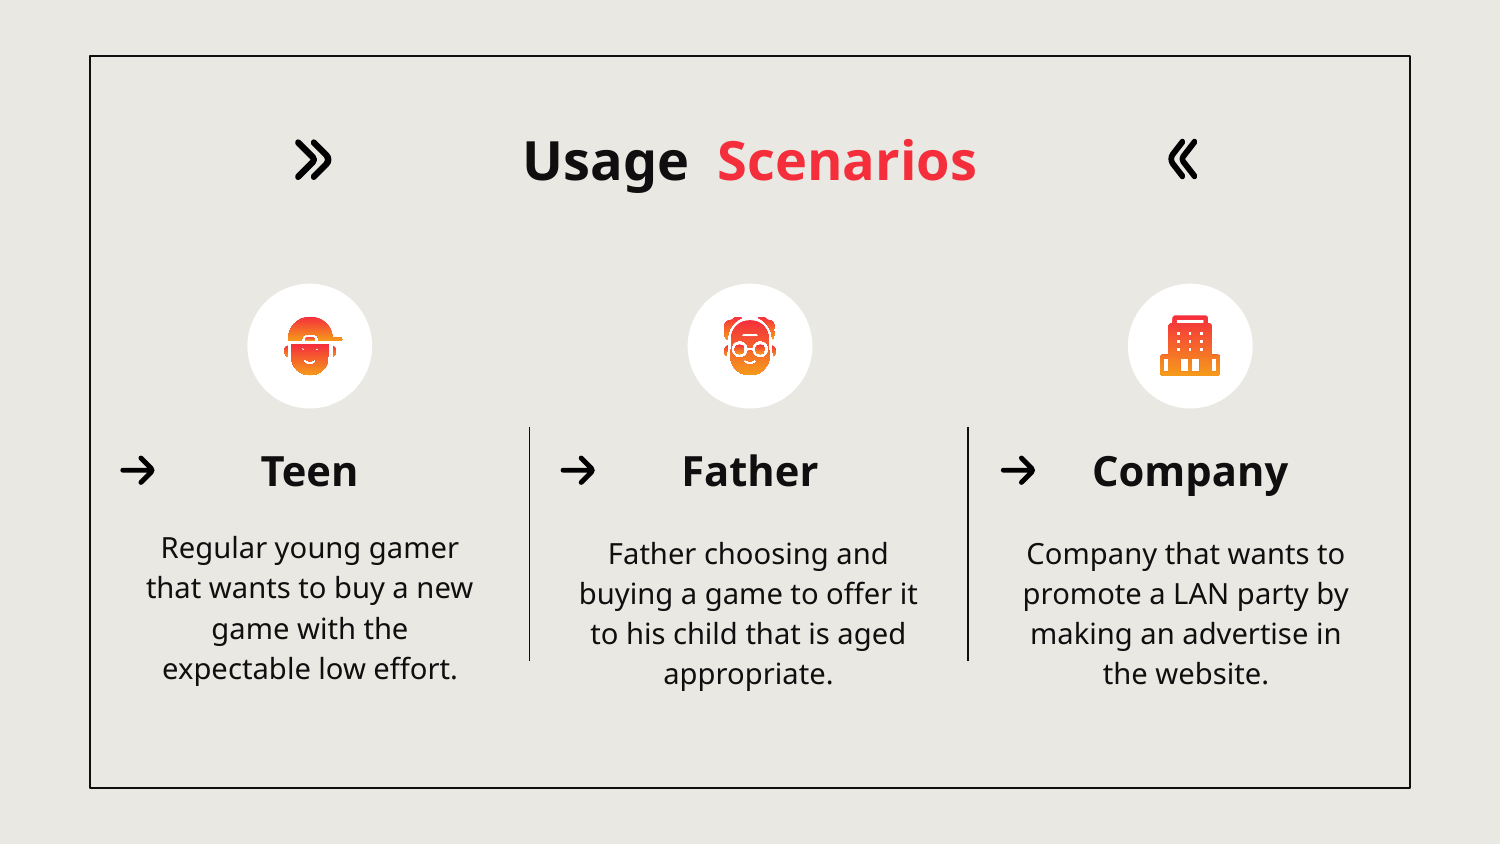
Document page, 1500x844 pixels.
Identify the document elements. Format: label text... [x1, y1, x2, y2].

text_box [283, 316, 343, 376]
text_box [723, 316, 776, 376]
title Usage Scenarios [330, 112, 1170, 206]
text_box [1000, 455, 1036, 485]
text_box [1160, 315, 1221, 376]
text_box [296, 140, 331, 179]
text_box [1169, 140, 1197, 178]
subtitle Company that wants to promote a LAN party by making an advertise in the website. [994, 544, 1378, 711]
text_box [247, 283, 373, 409]
text_box [1127, 283, 1253, 409]
title Teen [167, 427, 453, 514]
text_box [687, 283, 813, 409]
title Father [607, 427, 893, 514]
text_box [120, 455, 155, 485]
subtitle Regular young gamer that wants to buy a new game with the expectable low effort. [118, 525, 502, 684]
text_box [560, 455, 595, 485]
subtitle Father choosing and buying a game to offer it to his child that is aged appropriate. [557, 531, 941, 690]
title Company [1047, 427, 1333, 514]
